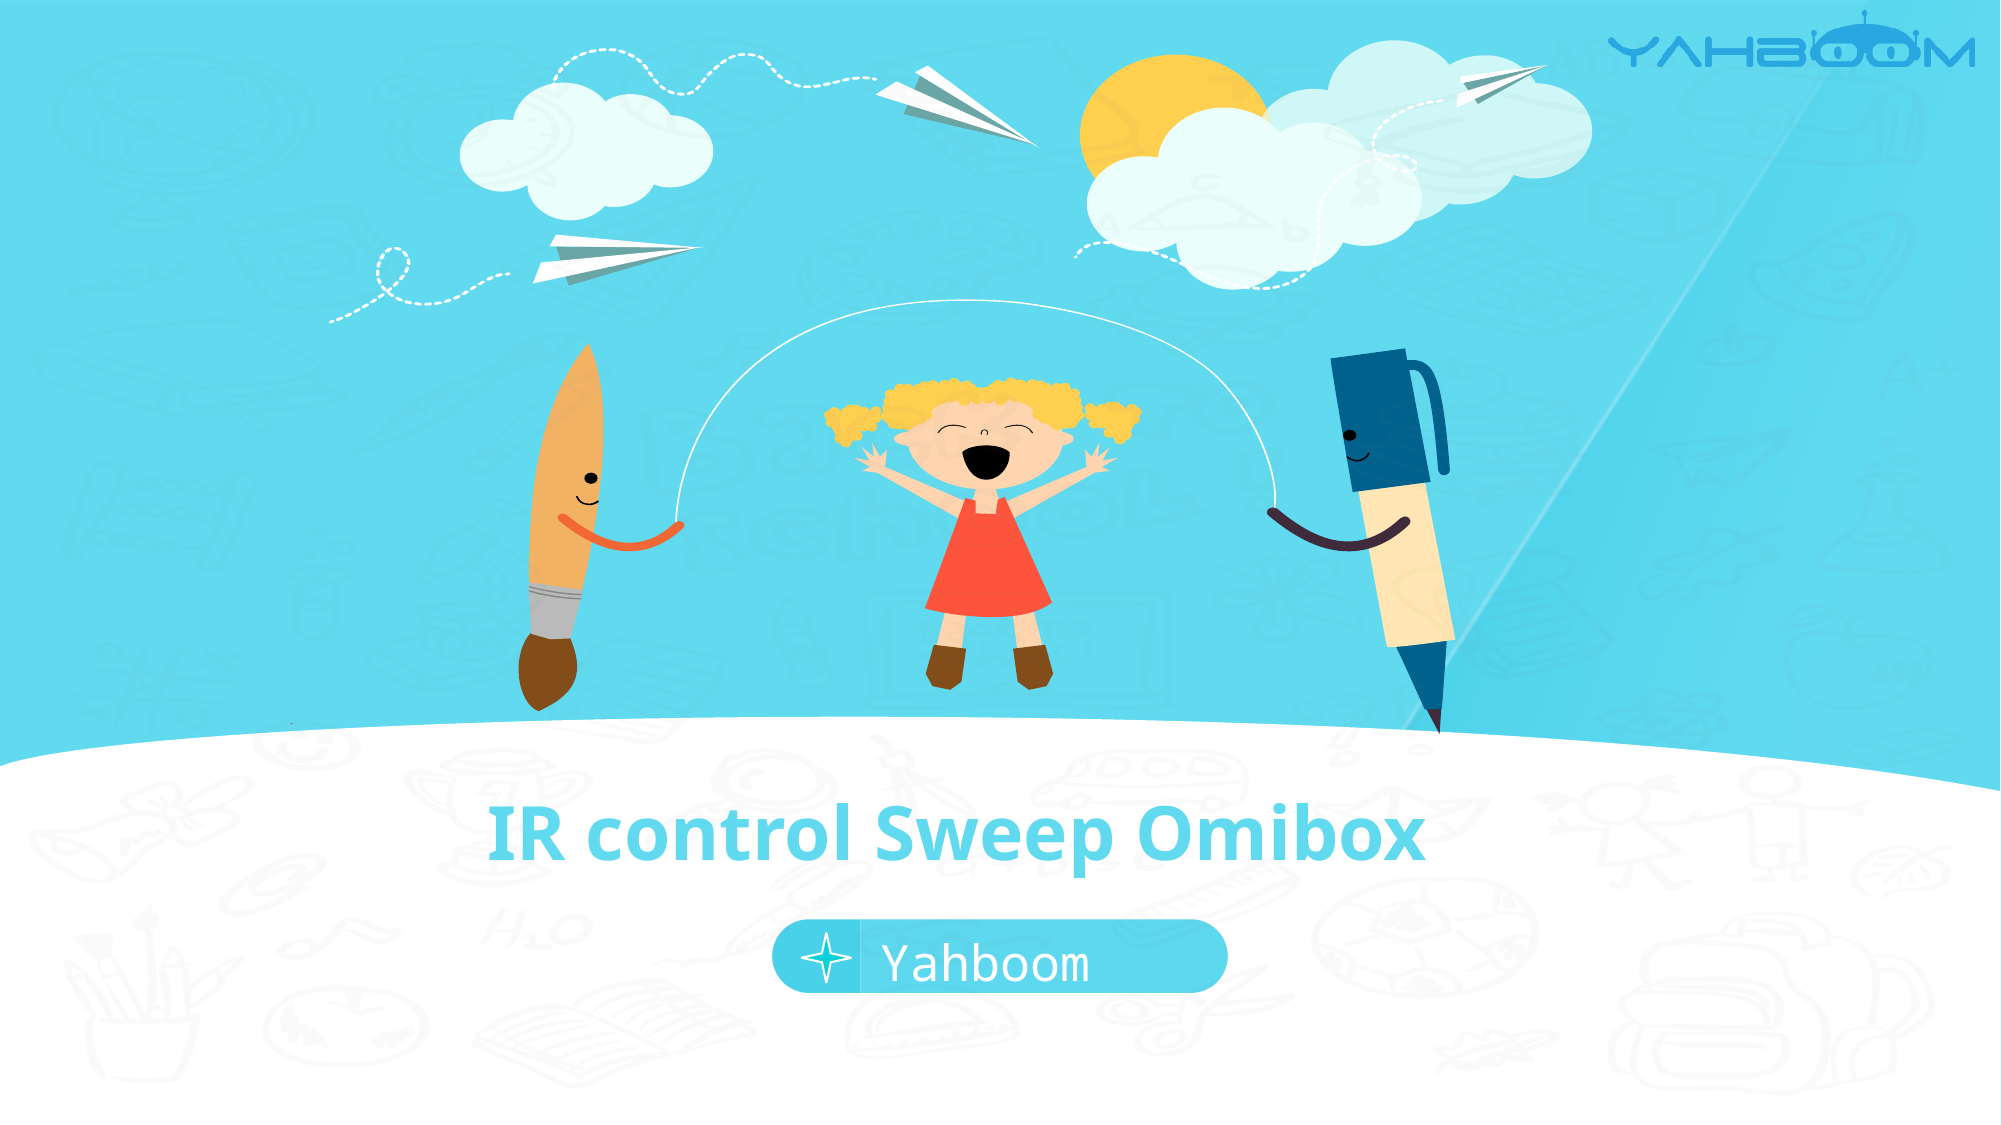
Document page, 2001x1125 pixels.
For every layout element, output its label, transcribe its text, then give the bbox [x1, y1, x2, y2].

text_box IR control Sweep Omibox [365, 747, 1550, 925]
picture [0, 0, 2001, 1125]
text_box Yahboom [865, 925, 1105, 999]
text_box [801, 932, 852, 984]
